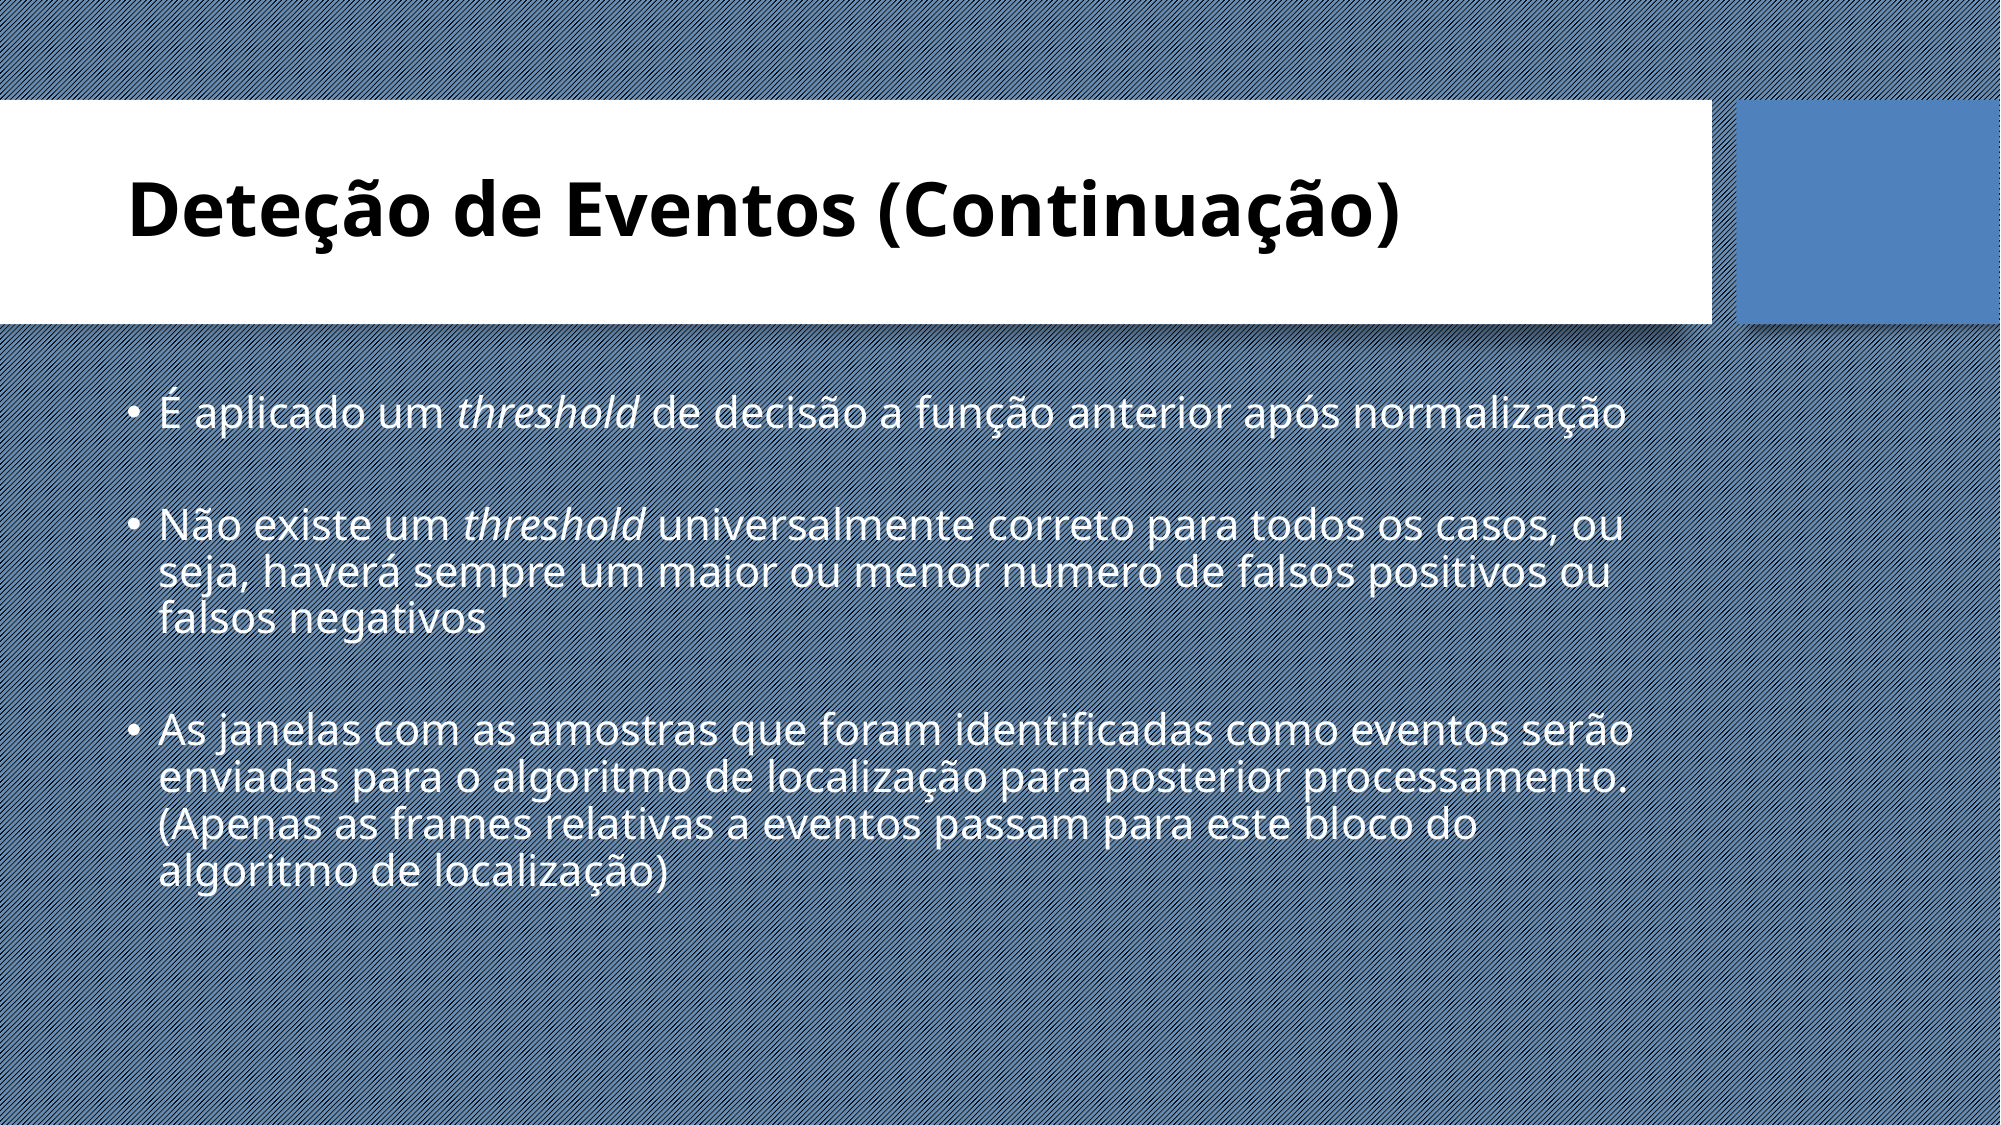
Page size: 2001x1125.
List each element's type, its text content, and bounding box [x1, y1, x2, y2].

text_box Deteção de Eventos (Continuação) [111, 123, 1689, 301]
picture [0, 0, 2000, 1125]
text_box É aplicado um threshold de decisão a função anterior após normalização Não existe um threshold universalmente correto para todos os casos, ou seja, haverá sempre um maior ou menor numero de falsos positivos ou falsos negativos As janelas com as amostras que foram identificadas como eventos serão enviadas para o algoritmo de localização para posterior processamento. (Apenas as frames relativas a eventos passam para este bloco do algoritmo de localização) [111, 383, 1689, 974]
